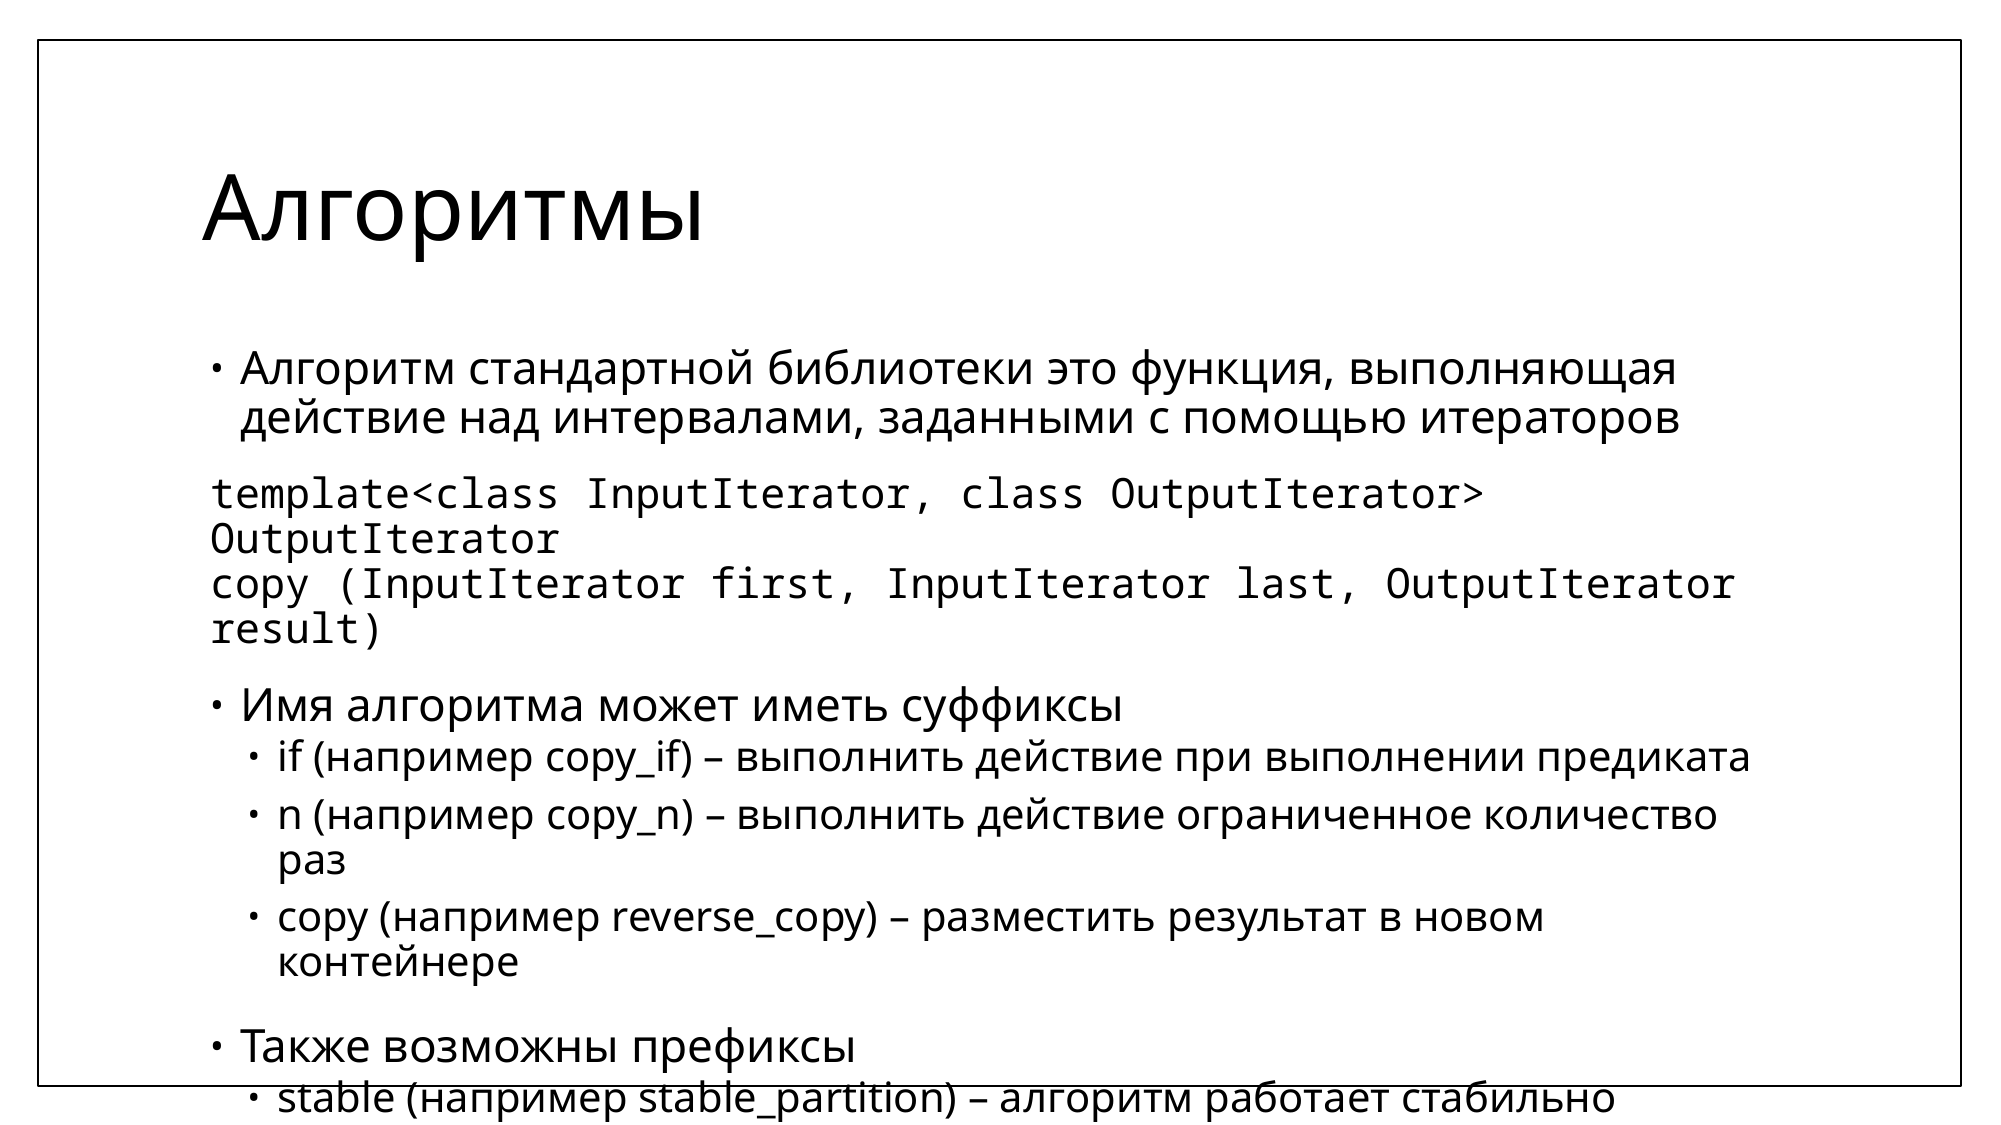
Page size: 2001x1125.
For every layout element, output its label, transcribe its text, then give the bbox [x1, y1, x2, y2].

title Алгоритмы [187, 99, 1808, 323]
list Алгоритм стандартной библиотеки это функция, выполняющая действие над интервалами, заданными с помощью итераторов template<class InputIterator, class OutputIterator> OutputIterator copy (InputIterator first, InputIterator last, OutputIterator result) Имя алгоритма может иметь суффиксы if (например copy_if) – выполнить действие при выполнении предиката n (например copy_n) – выполнить действие ограниченное количество раз copy (например reverse_copy) – разместить результат в новом контейнере Также возможны префиксы stable (например stable_partition) – алгоритм работает стабильно прочие (set, is) понятны из контекста [187, 337, 1808, 1000]
